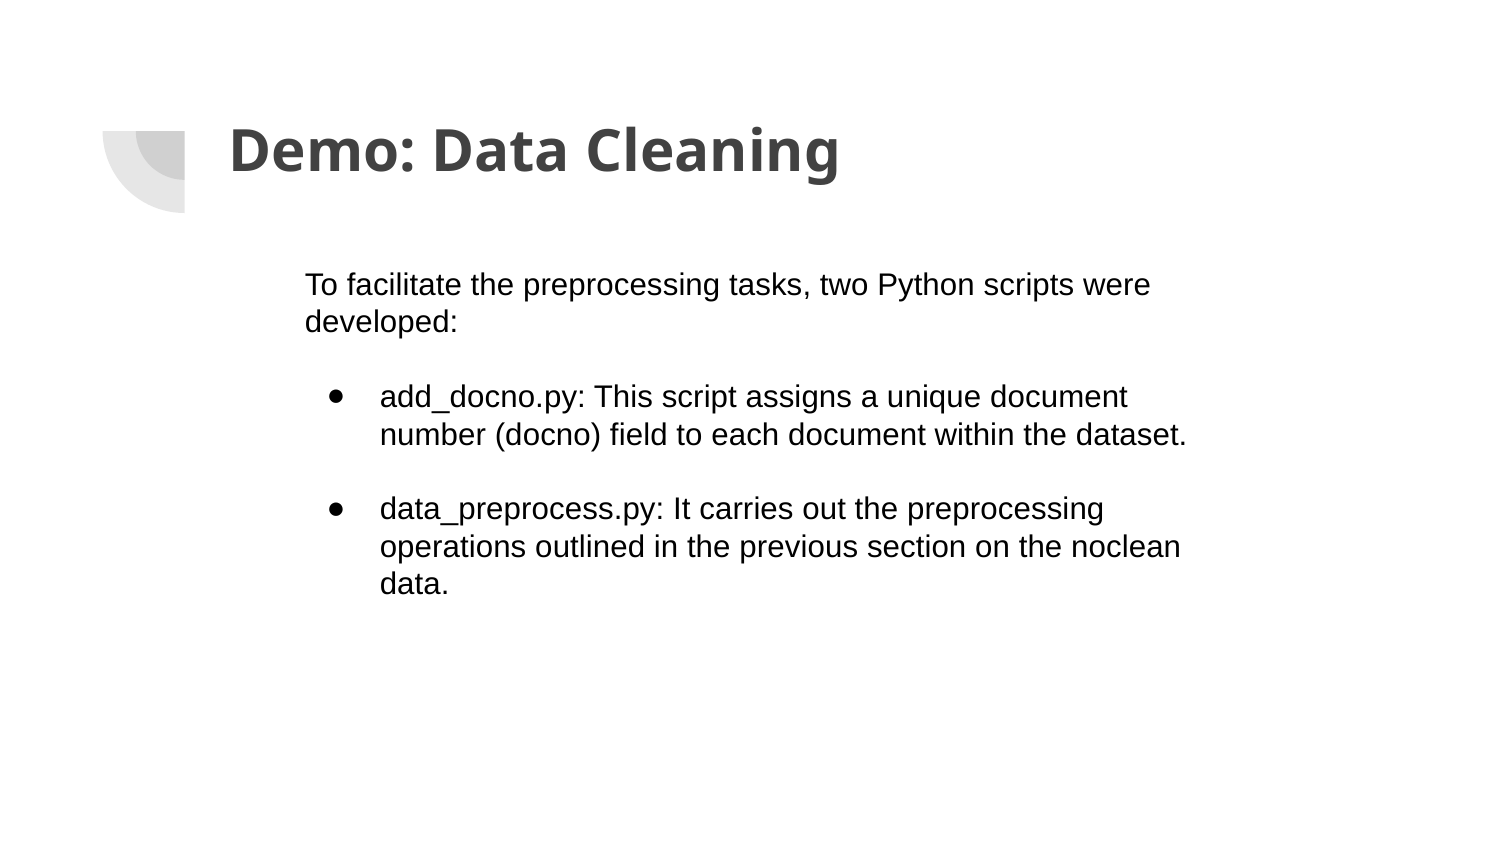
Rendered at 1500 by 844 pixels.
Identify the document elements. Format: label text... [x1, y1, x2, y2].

text_box To facilitate the preprocessing tasks, two Python scripts were developed: add_docno.py: This script assigns a unique document number (docno) field to each document within the dataset. data_preprocess.py: It carries out the preprocessing operations outlined in the previous section on the noclean data. [289, 249, 1211, 617]
title Demo: Data Cleaning [213, 98, 1368, 212]
